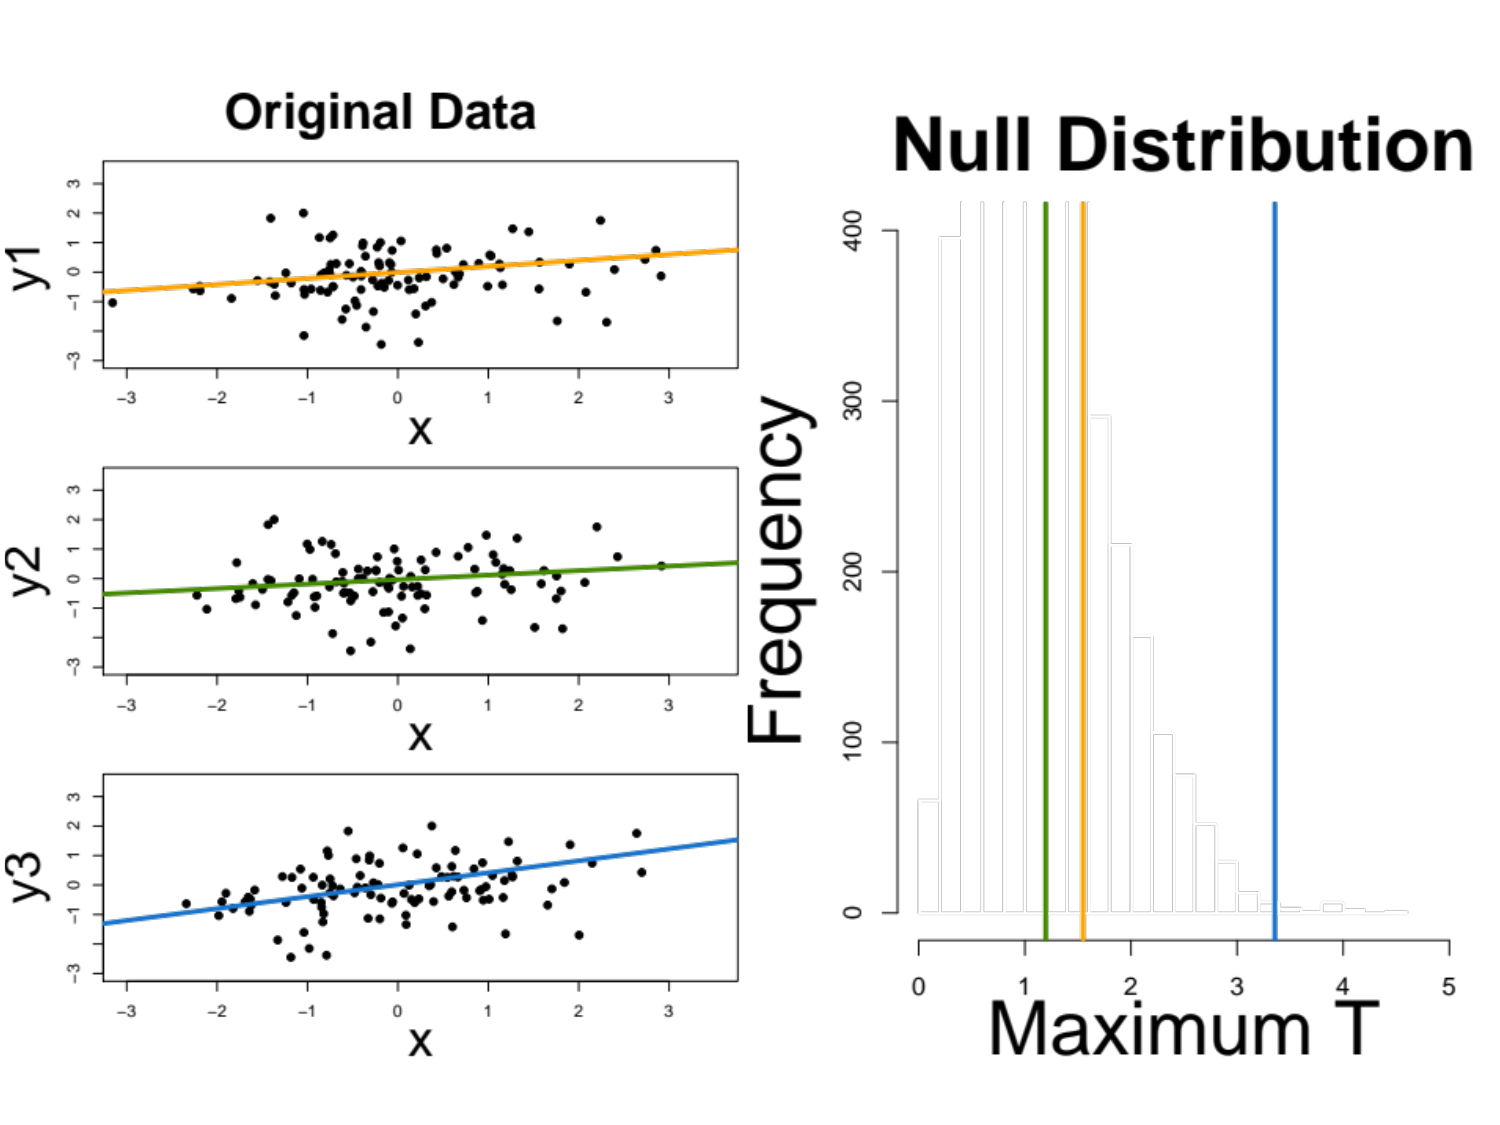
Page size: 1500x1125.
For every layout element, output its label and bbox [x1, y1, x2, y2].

picture [4, 82, 1498, 1059]
